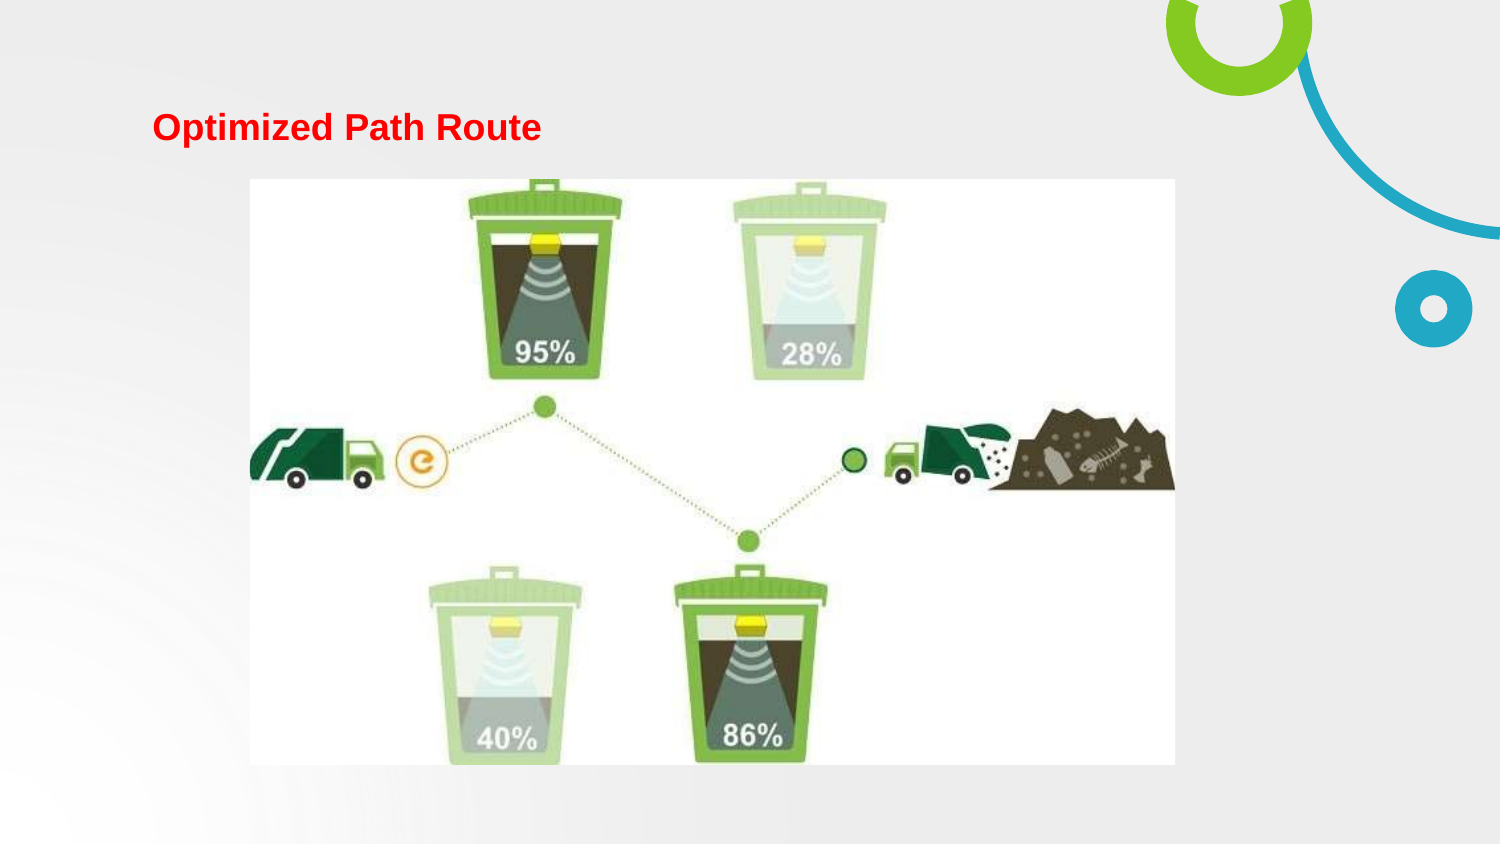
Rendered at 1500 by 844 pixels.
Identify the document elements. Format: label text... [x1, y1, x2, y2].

picture [1308, 0, 1500, 227]
picture [1188, 0, 1290, 66]
picture [0, 0, 1500, 844]
text_box [249, 179, 1176, 765]
text_box Optimized Path Route [150, 101, 545, 149]
